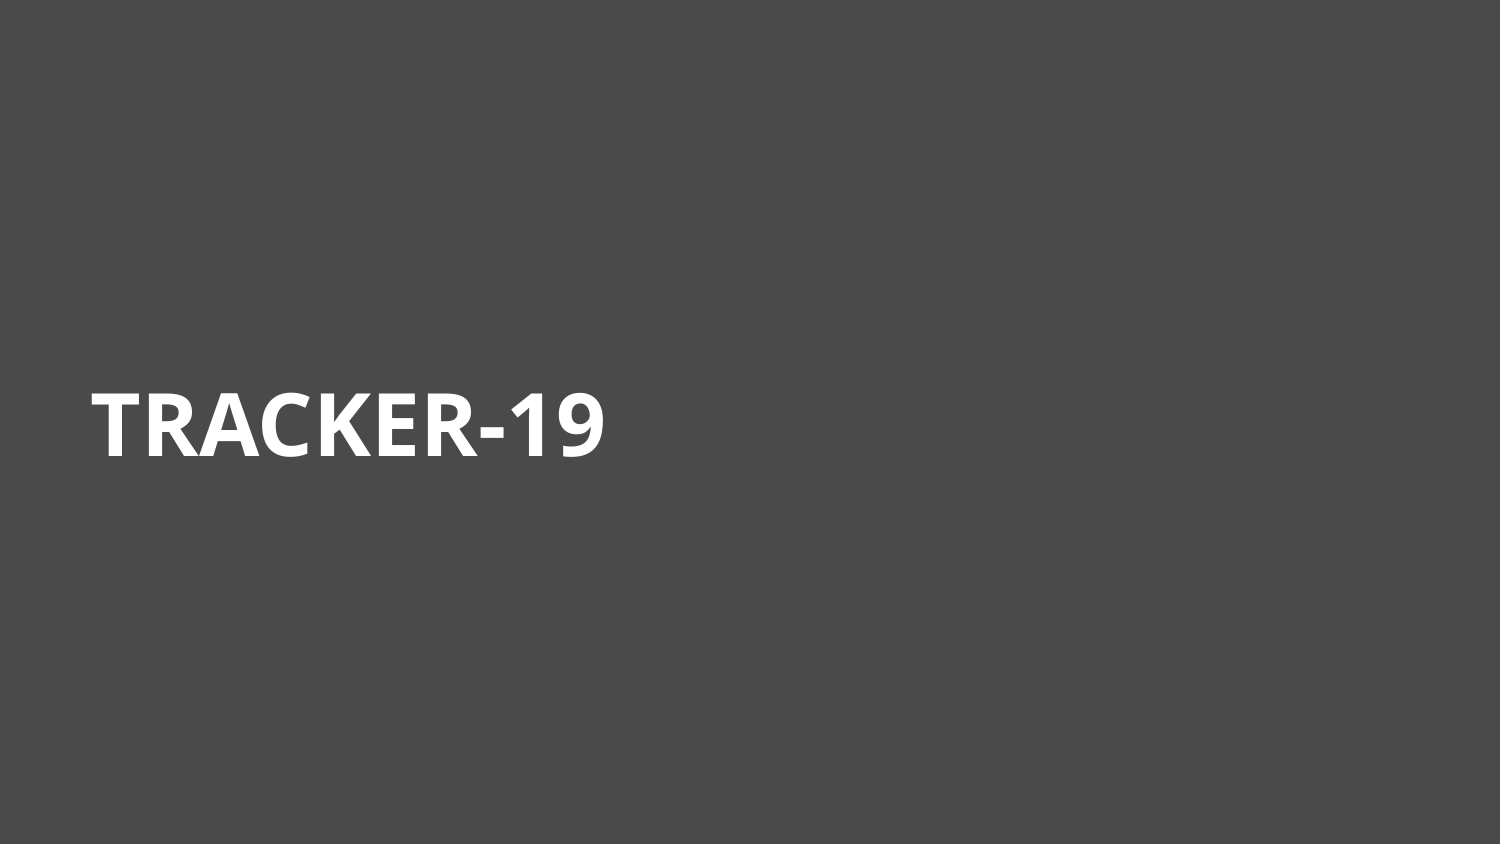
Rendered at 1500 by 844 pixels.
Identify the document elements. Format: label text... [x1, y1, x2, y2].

title TRACKER-19 [75, 338, 1425, 505]
